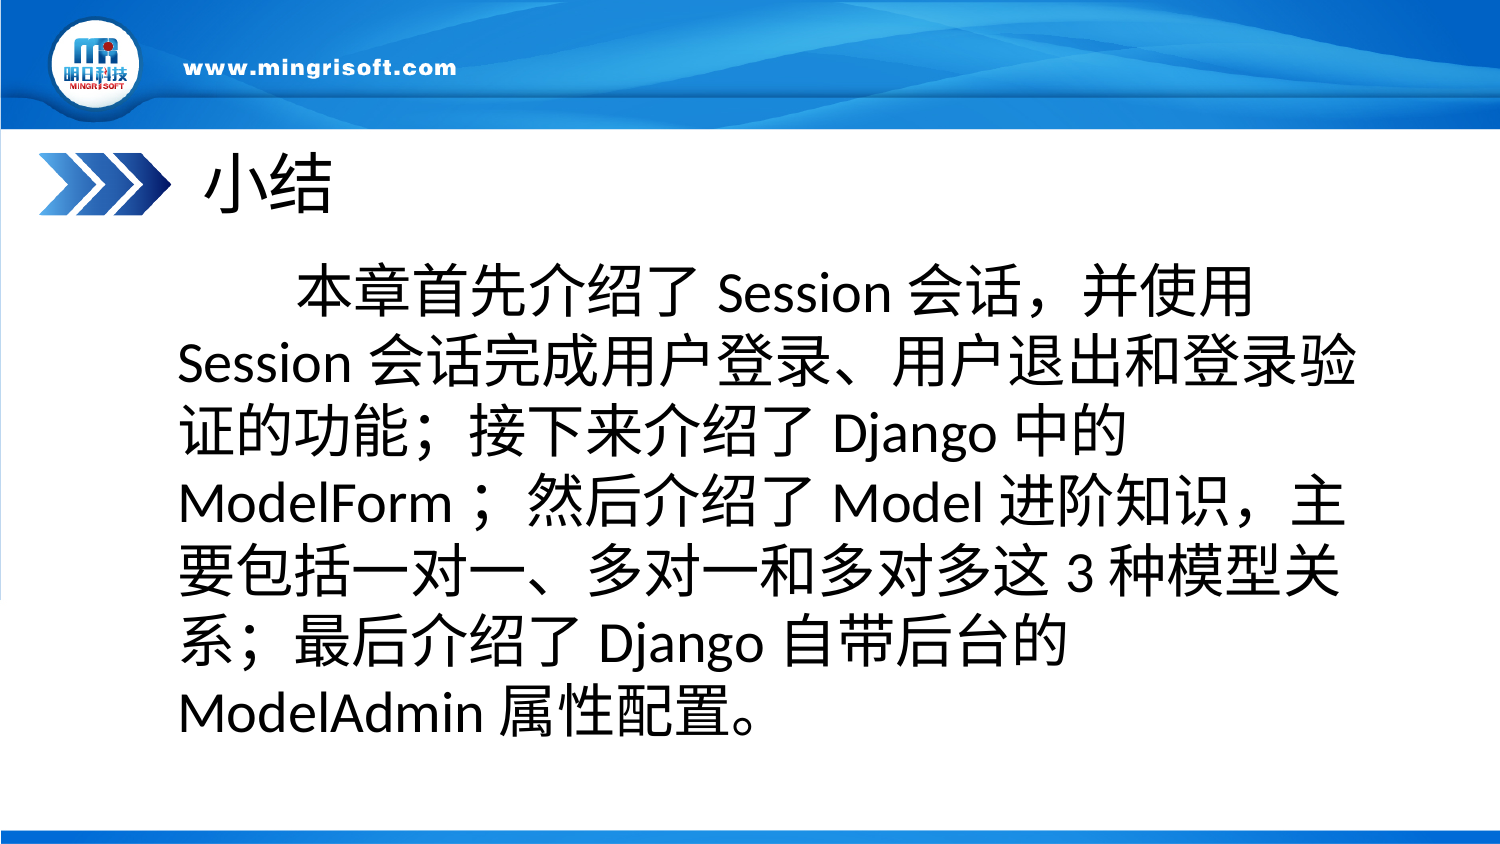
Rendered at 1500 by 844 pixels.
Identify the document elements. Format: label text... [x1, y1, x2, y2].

text_box 本章首先介绍了Session会话，并使用Session会话完成用户登录、用户退出和登录验证的功能；接下来介绍了Django中的ModelForm；然后介绍了Model进阶知识，主要包括一对一、多对一和多对多这3种模型关系；最后介绍了Django自带后台的ModelAdmin属性配置。 [162, 246, 1400, 710]
picture [0, 0, 1500, 844]
text_box 小结 [187, 134, 1100, 235]
